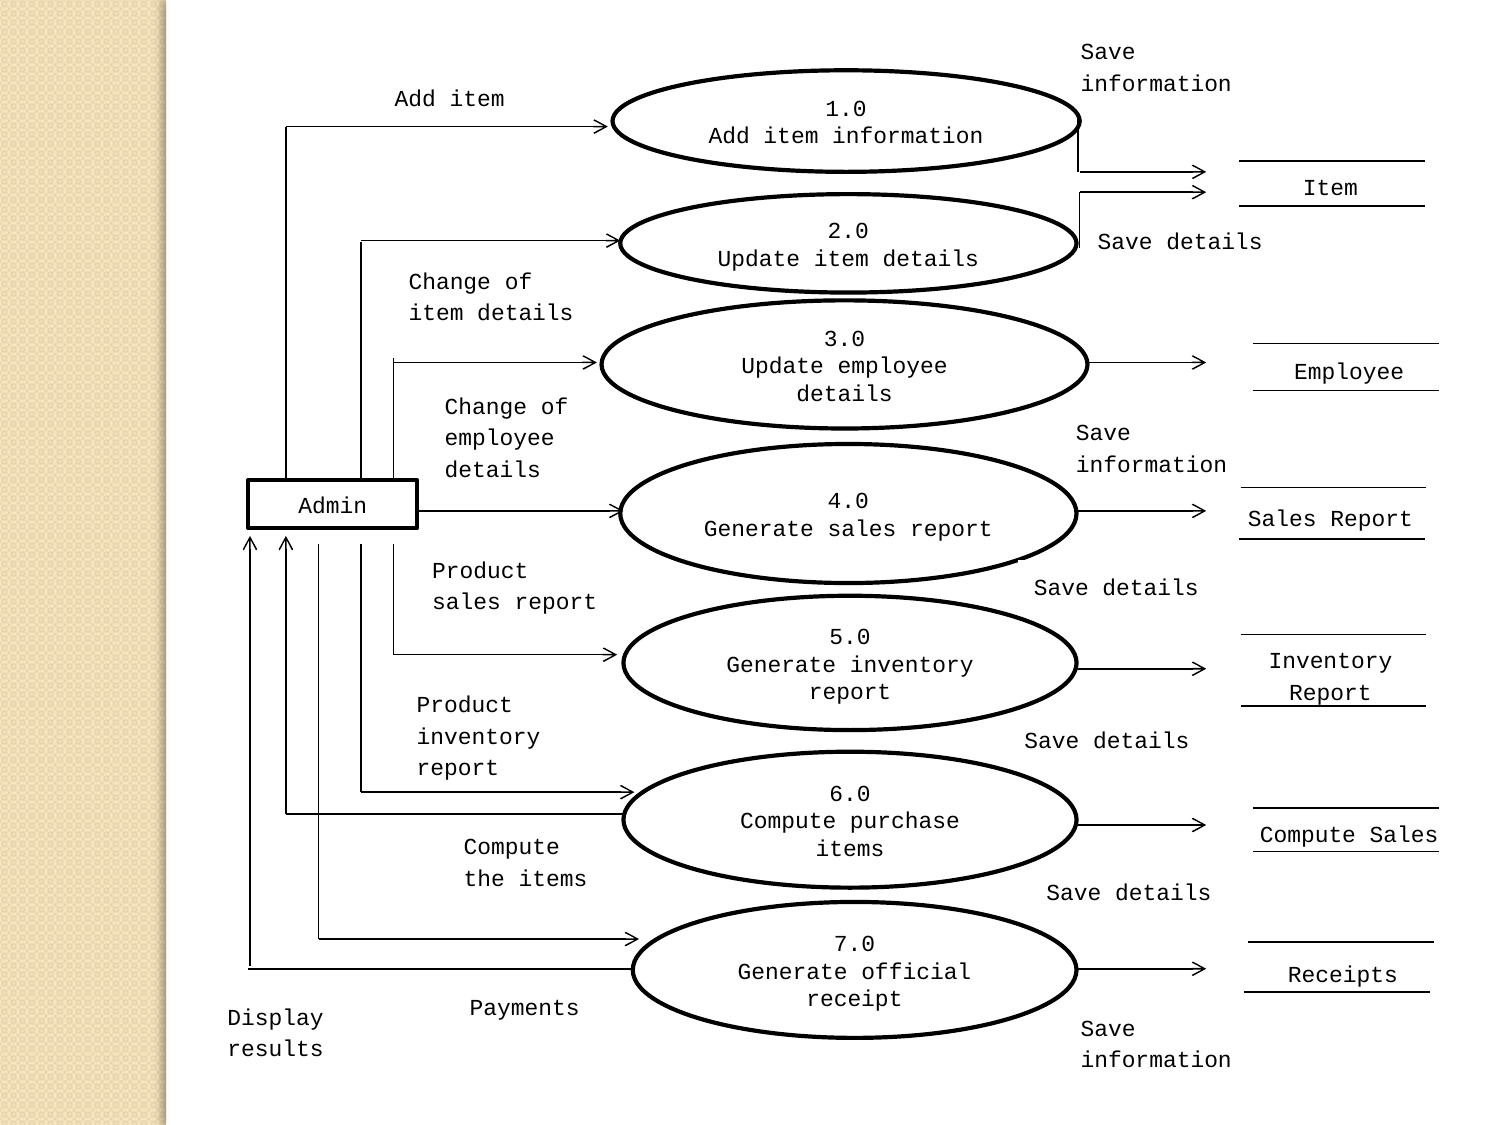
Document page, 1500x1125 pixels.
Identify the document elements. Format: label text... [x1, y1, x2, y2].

text_box Save information [1065, 76, 1283, 100]
text_box Item [1221, 160, 1439, 199]
text_box 3.0 Update employee details [599, 298, 1090, 431]
text_box 6.0 Compute purchase items [621, 749, 1079, 890]
text_box 5.0 Generate inventory report [621, 593, 1079, 733]
text_box Save details [1031, 865, 1249, 904]
text_box 1.0 Add item information [610, 76, 1082, 174]
text_box Product sales report [417, 543, 624, 618]
text_box Product inventory report [401, 678, 569, 783]
text_box 4.0 Generate sales report [619, 441, 1079, 586]
text_box Save details [1082, 215, 1300, 254]
text_box Inventory Report [1221, 634, 1439, 707]
text_box Compute Sales [1240, 807, 1458, 852]
text_box Add item [379, 76, 597, 110]
text_box Change of employee details [429, 379, 588, 485]
text_box Employee [1240, 345, 1458, 393]
text_box Save information [1060, 406, 1279, 472]
text_box Save information [1065, 1001, 1283, 1068]
text_box Admin [246, 478, 419, 530]
text_box Receipts [1234, 948, 1452, 993]
text_box Payments [454, 981, 621, 1030]
text_box Sales Report [1221, 492, 1439, 536]
text_box Save details [1009, 714, 1227, 752]
text_box [0, 0, 1500, 74]
text_box Compute the items [448, 825, 616, 899]
text_box 2.0 Update item details [618, 192, 1076, 295]
text_box 7.0 Generate official receipt [630, 899, 1079, 1040]
text_box Display results [212, 990, 380, 1069]
text_box Save details [1018, 560, 1236, 599]
text_box Change of item details [393, 254, 611, 330]
